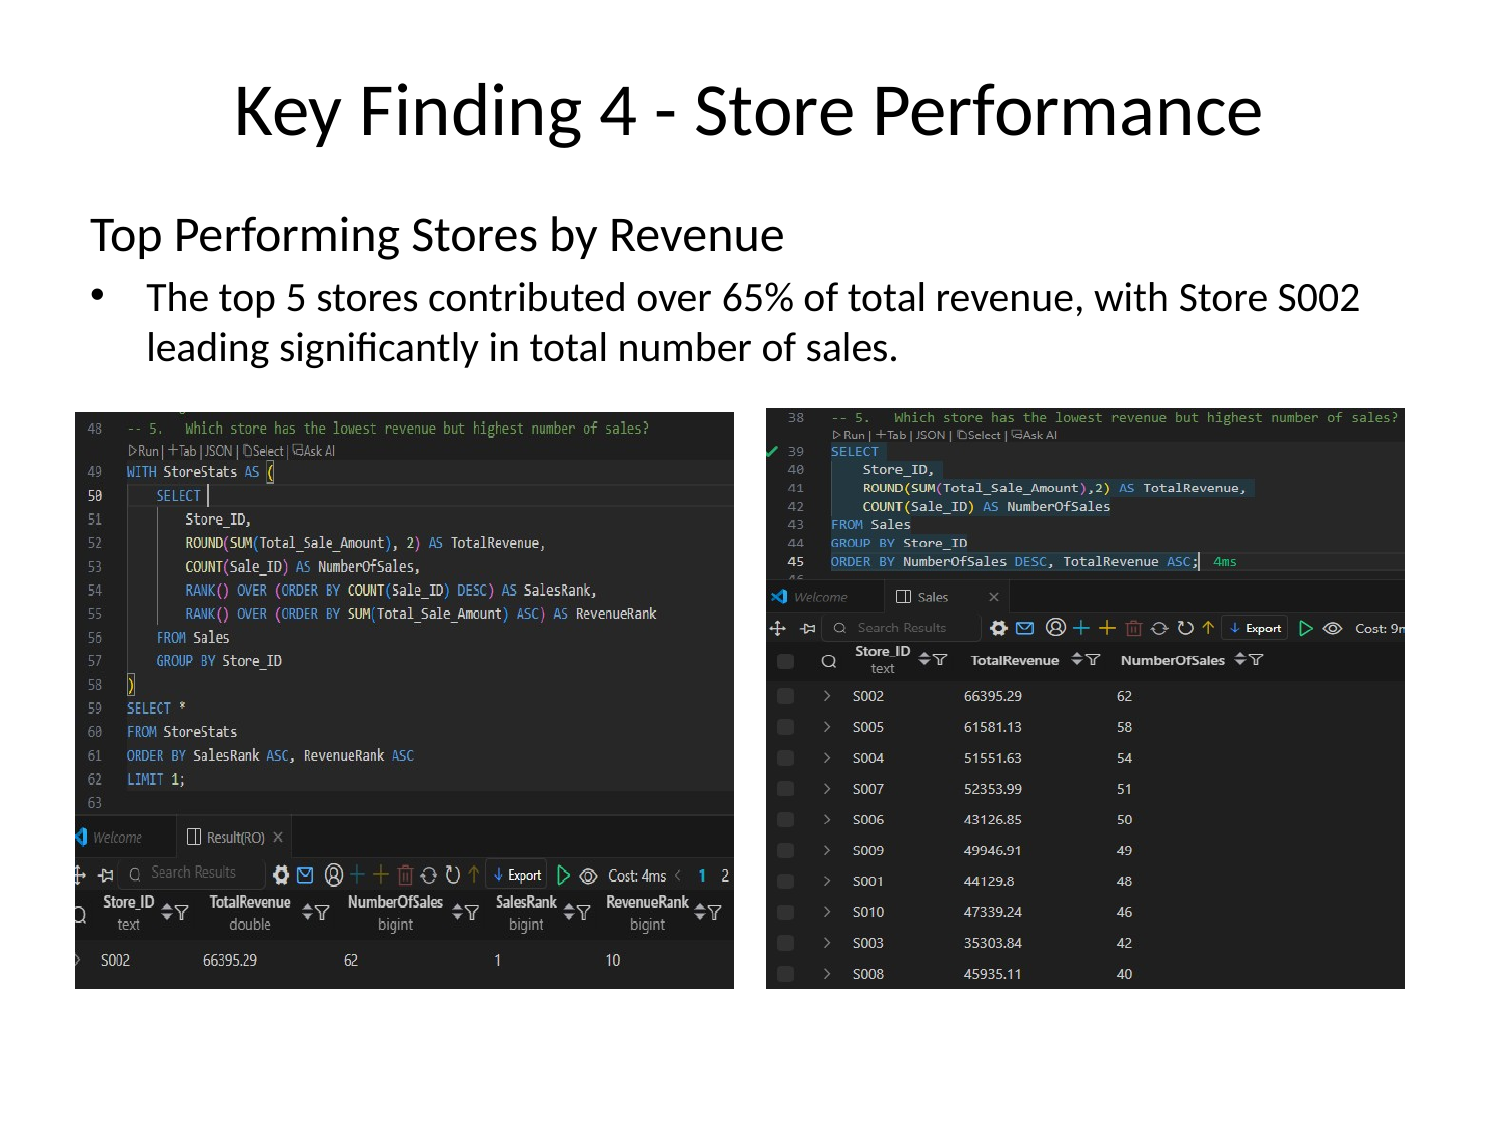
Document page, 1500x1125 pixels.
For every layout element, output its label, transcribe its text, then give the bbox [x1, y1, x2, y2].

picture [74, 412, 734, 989]
picture [766, 407, 1405, 989]
title Key Finding 4 - Store Performance [75, 45, 1425, 167]
list Top Performing Stores by Revenue The top 5 stores contributed over 65% of total revenue, with Store S002 leading significantly in total number of sales. [75, 193, 1425, 1005]
